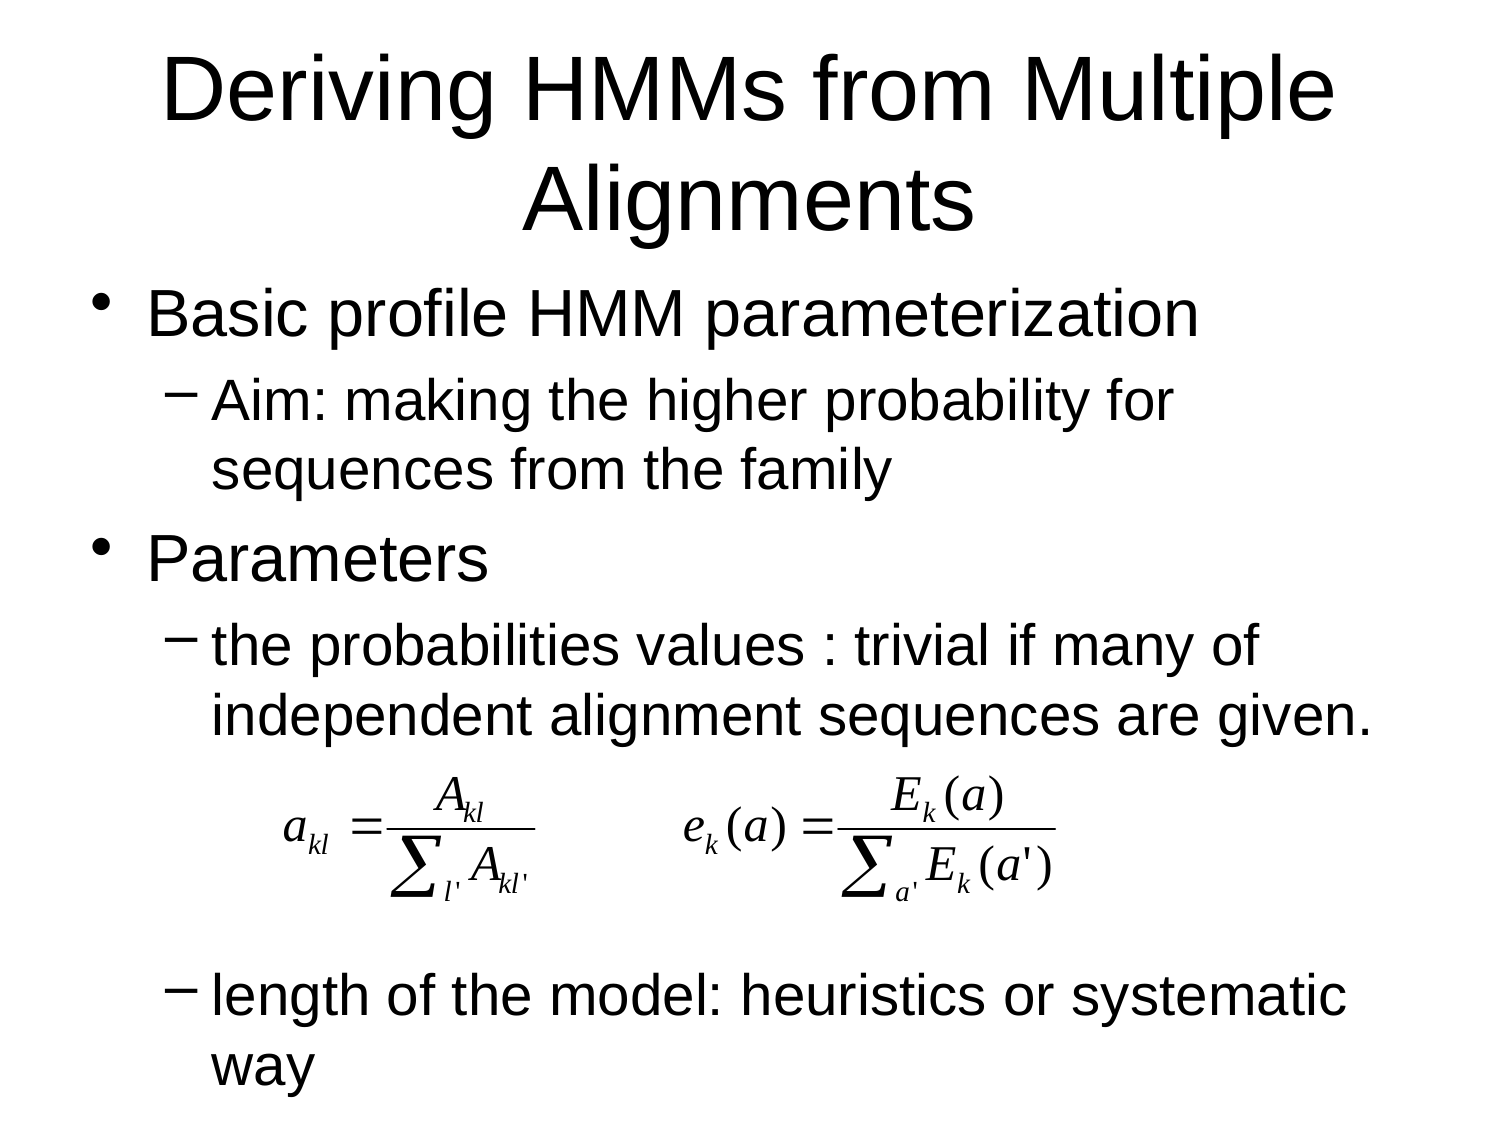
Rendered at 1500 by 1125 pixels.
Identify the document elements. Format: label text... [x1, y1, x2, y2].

list Basic profile HMM parameterization Aim: making the higher probability for sequences from the family Parameters the probabilities values : trivial if many of independent alignment sequences are given. length of the model: heuristics or systematic way [75, 262, 1425, 1005]
title Deriving HMMs from Multiple Alignments [75, 45, 1425, 233]
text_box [274, 762, 1067, 913]
